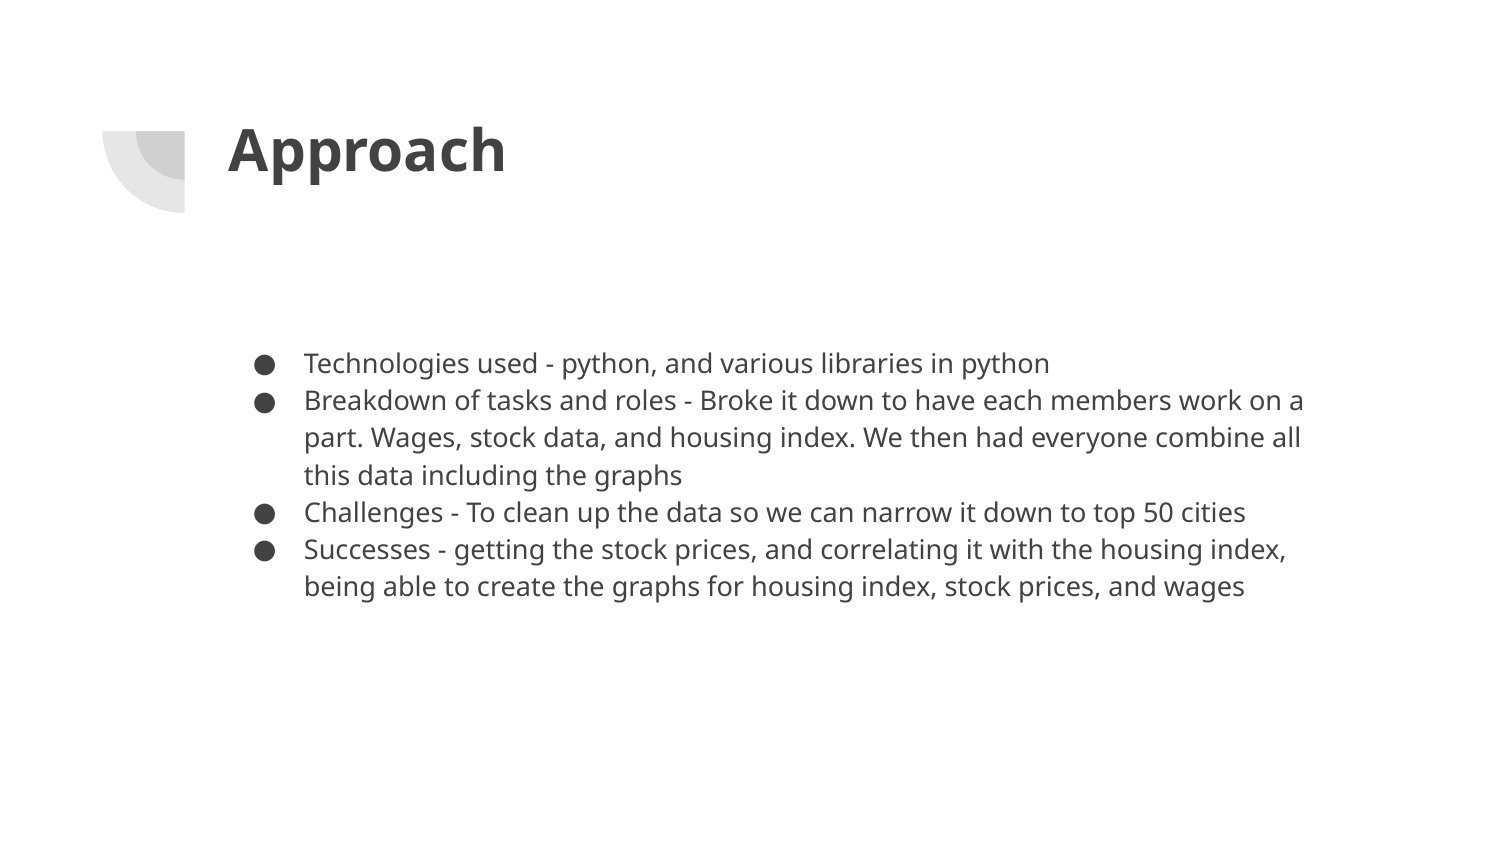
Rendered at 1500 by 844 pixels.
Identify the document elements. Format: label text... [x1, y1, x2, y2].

list Technologies used - python, and various libraries in python Breakdown of tasks and roles - Broke it down to have each members work on a part. Wages, stock data, and housing index. We then had everyone combine all this data including the graphs Challenges - To clean up the data so we can narrow it down to top 50 cities Successes - getting the stock prices, and correlating it with the housing index, being able to create the graphs for housing index, stock prices, and wages [213, 326, 1368, 744]
title Approach [213, 98, 1368, 263]
